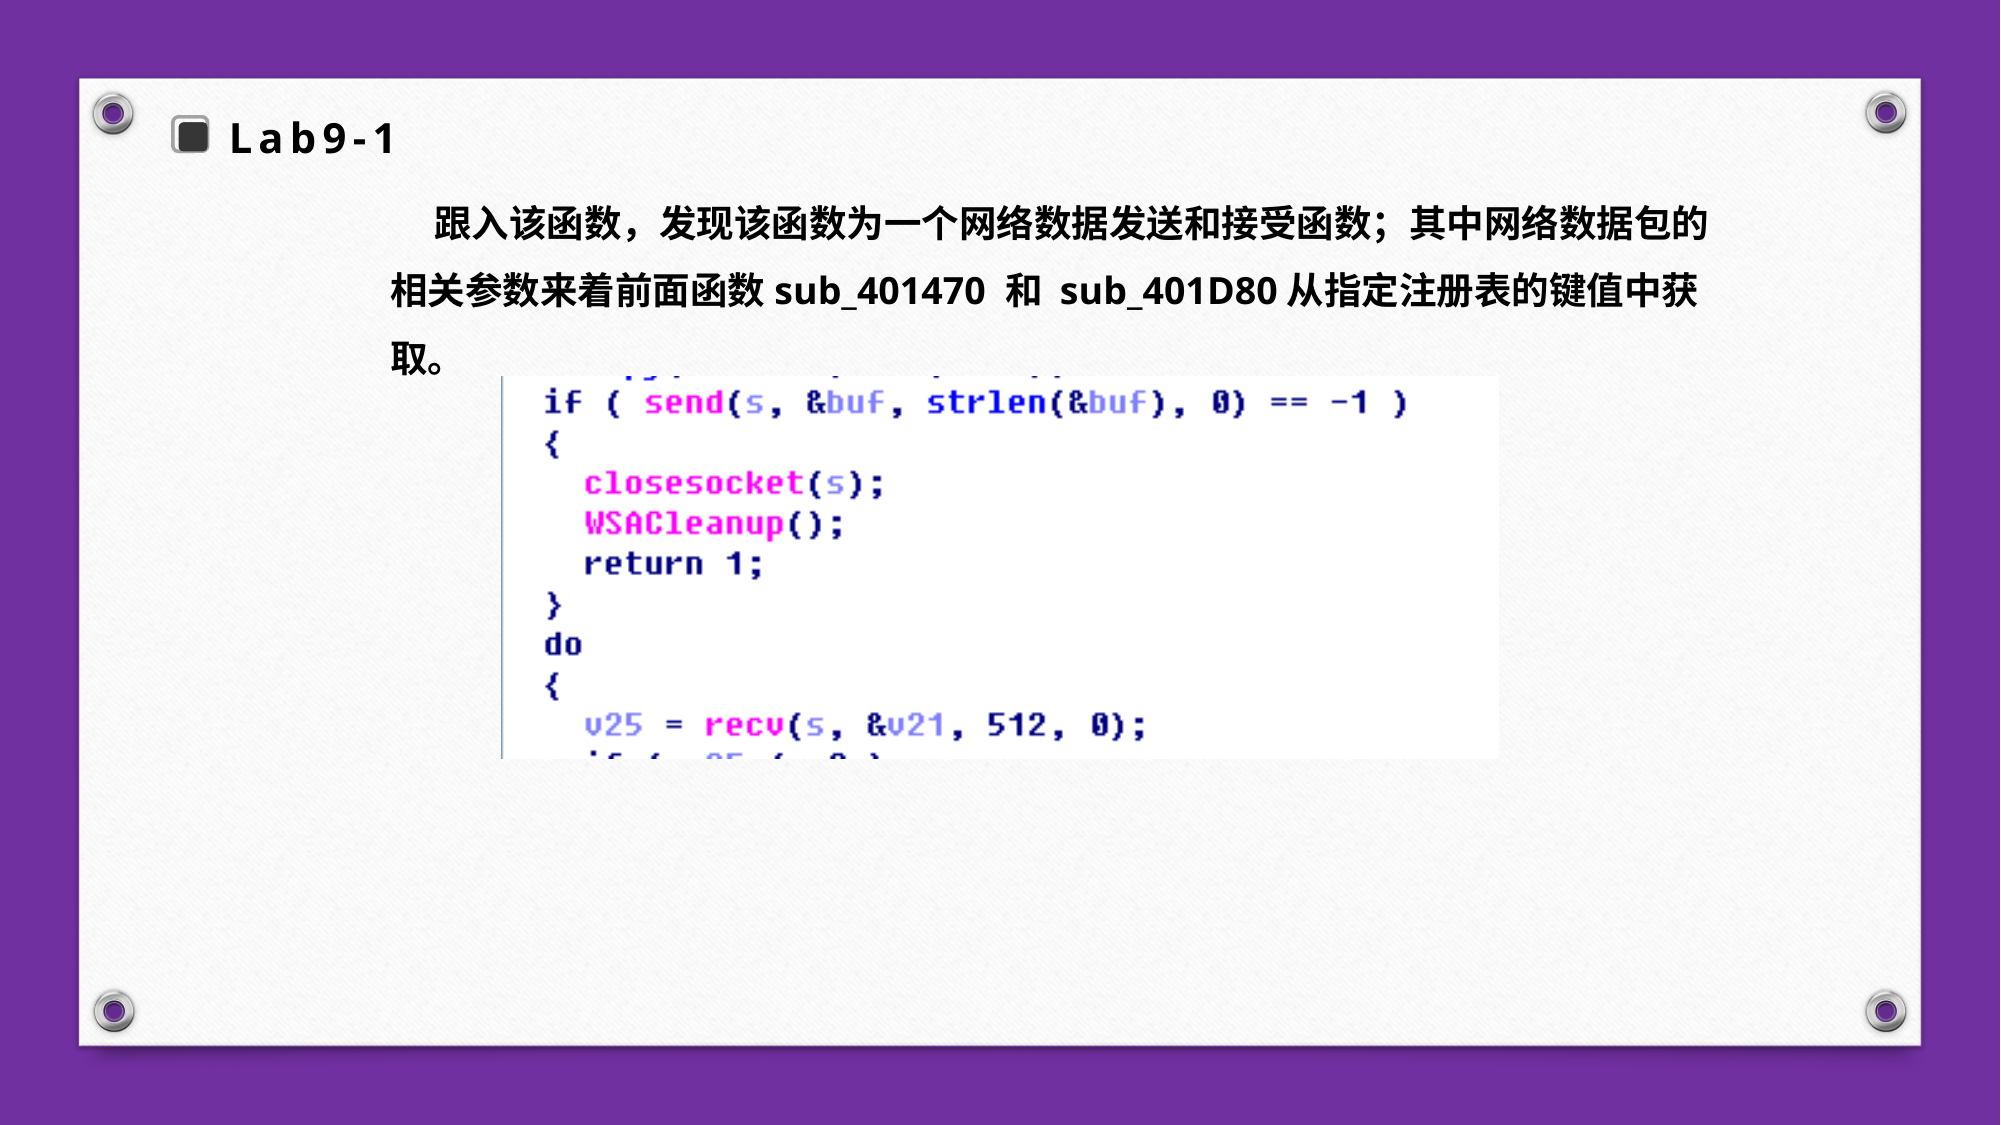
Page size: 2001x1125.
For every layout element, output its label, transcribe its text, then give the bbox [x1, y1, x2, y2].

text_box 跟入该函数，发现该函数为一个网络数据发送和接受函数；其中网络数据包的相关参数来着前面函数sub_401470 和 sub_401D80从指定注册表的键值中获取。 [253, 169, 1752, 387]
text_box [172, 116, 208, 152]
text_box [172, 103, 612, 170]
picture [0, 0, 2000, 1125]
